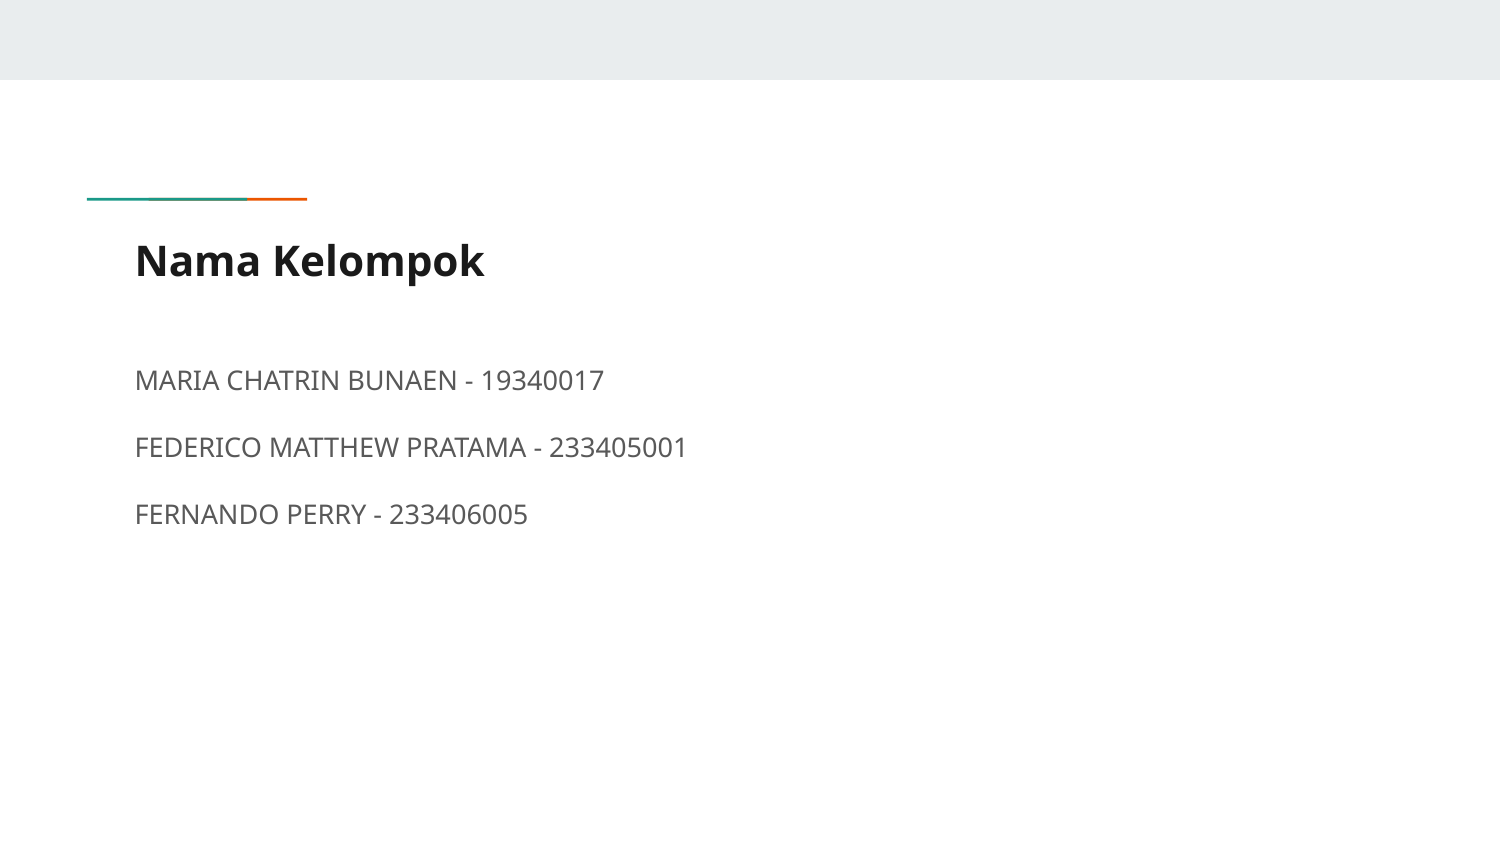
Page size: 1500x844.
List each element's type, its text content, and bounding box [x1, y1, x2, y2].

list MARIA CHATRIN BUNAEN - 19340017 FEDERICO MATTHEW PRATAMA - 233405001 FERNANDO PERRY - 233406005 [119, 341, 1381, 712]
title Nama Kelompok [119, 216, 1381, 305]
